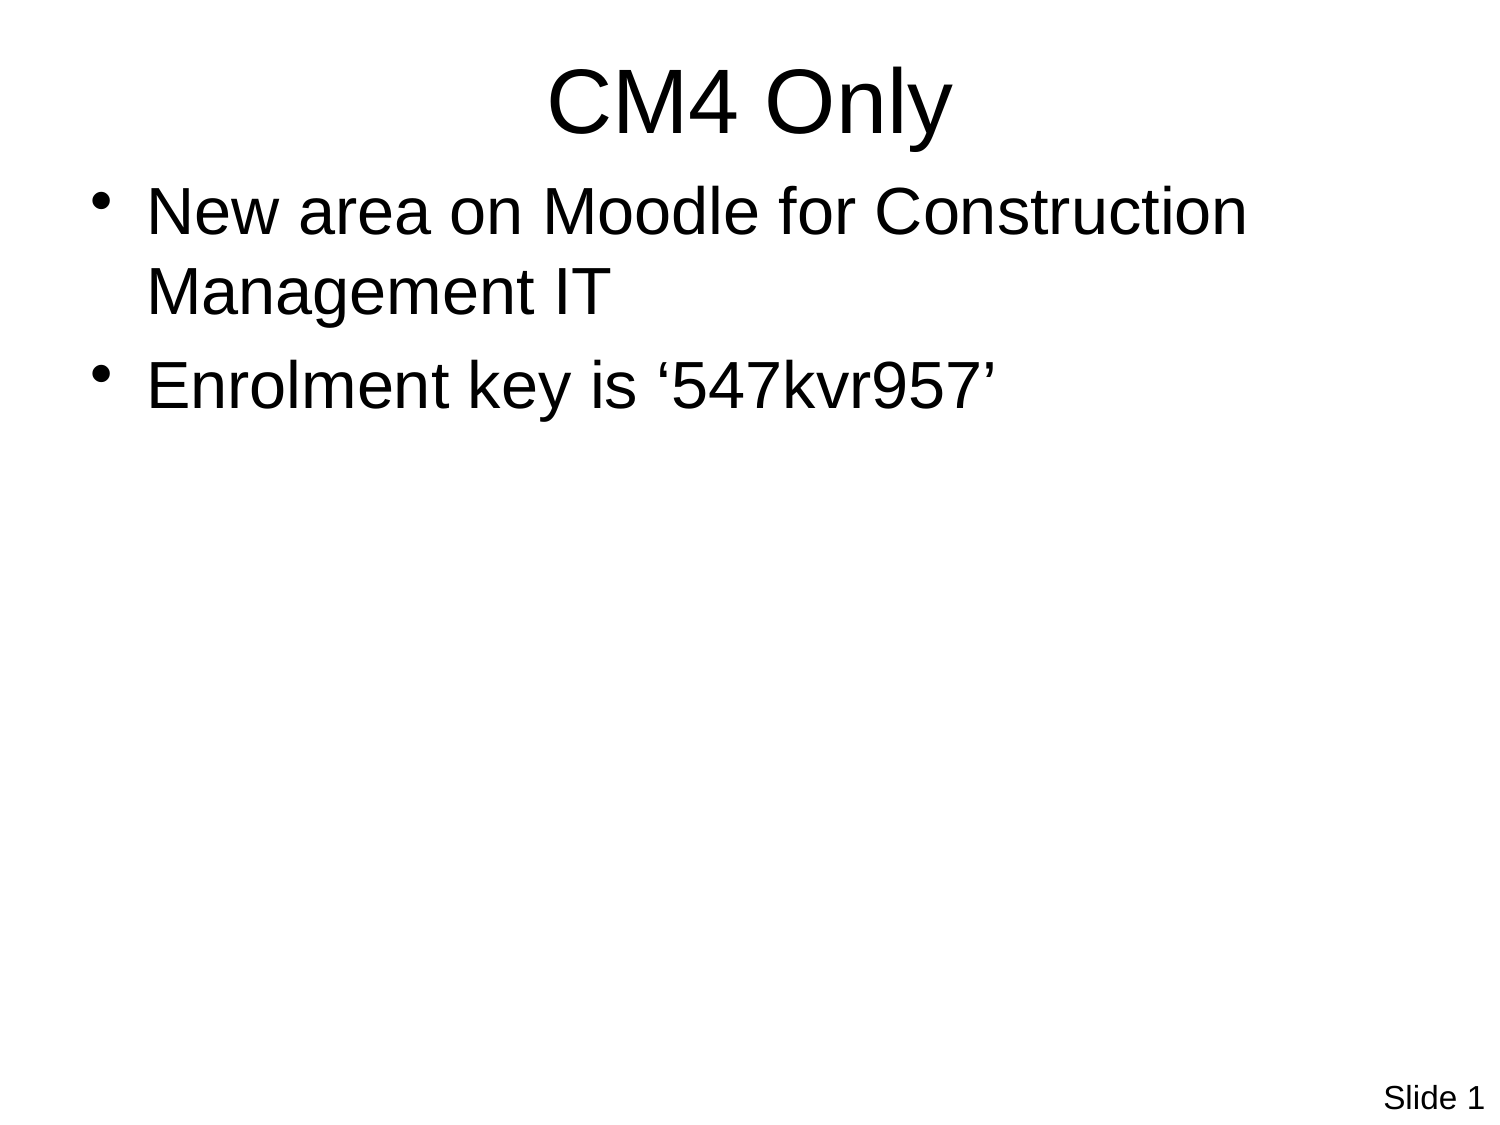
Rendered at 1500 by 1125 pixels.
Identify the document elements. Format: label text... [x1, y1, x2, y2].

title CM4 Only [74, 44, 1426, 150]
list New area on Moodle for Construction Management IT Enrolment key is ‘547kvr957’ [74, 160, 1426, 1095]
